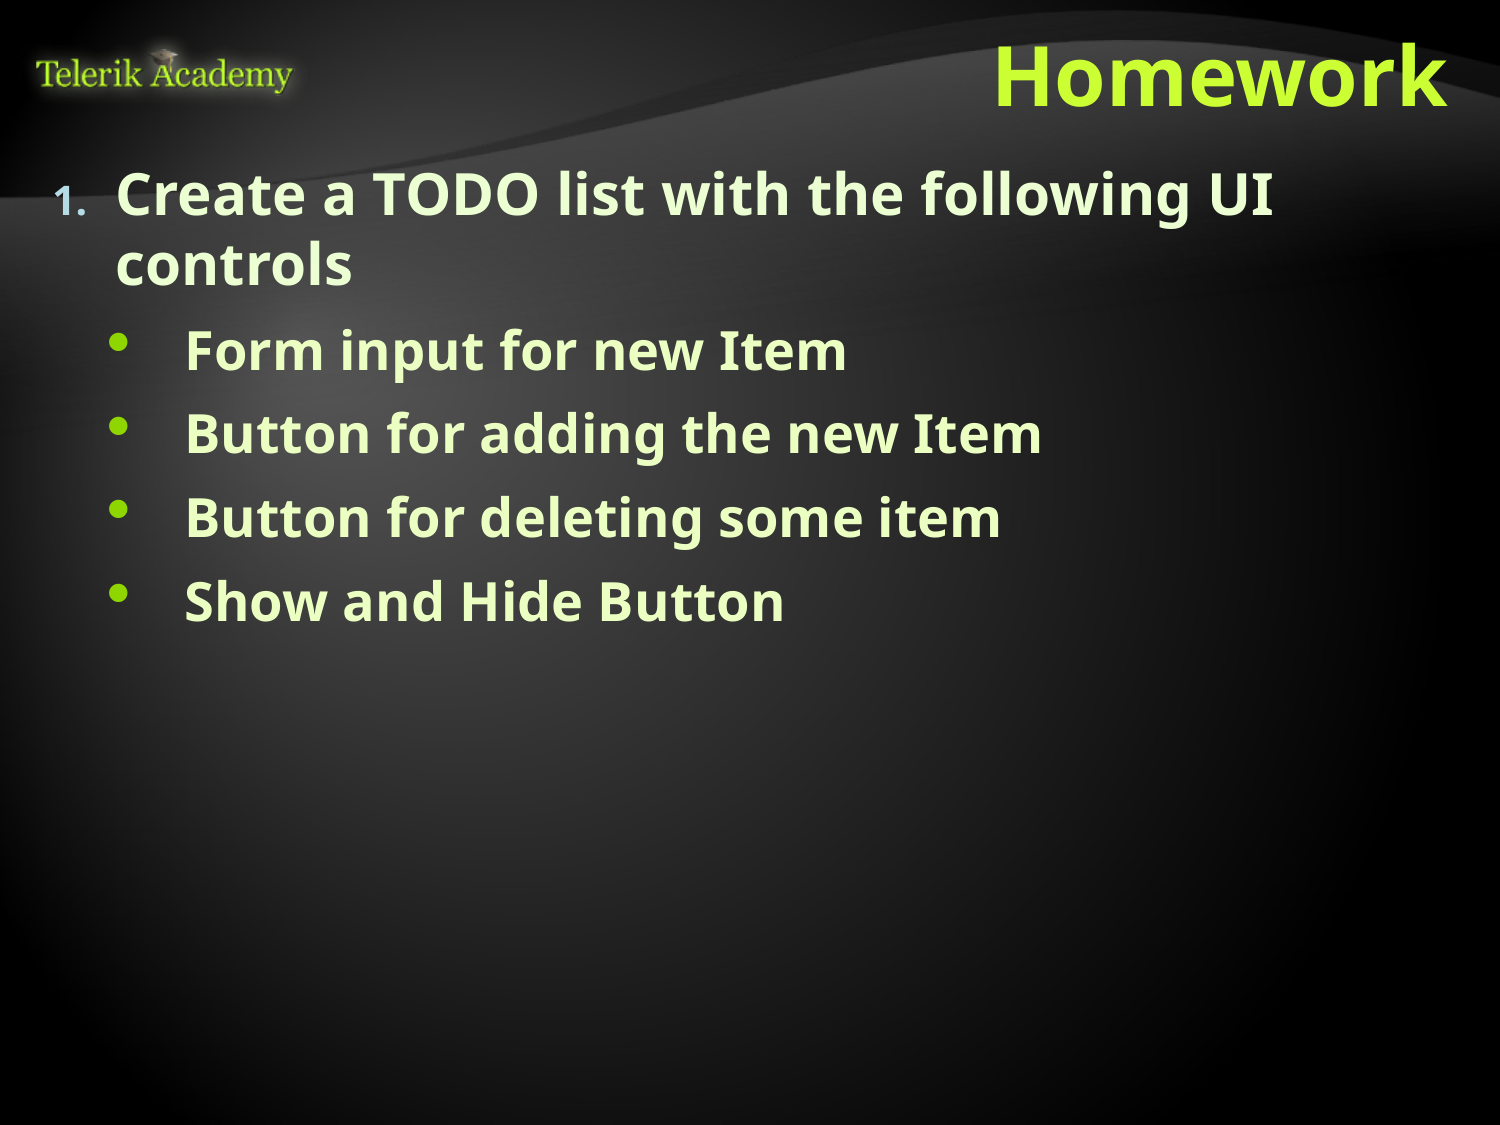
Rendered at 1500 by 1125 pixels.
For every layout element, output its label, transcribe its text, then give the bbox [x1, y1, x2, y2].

list Create a TODO list with the following UI controls Form input for new Item Button for adding the new Item Button for deleting some item Show and Hide Button [37, 149, 1463, 1100]
title Homework [300, 12, 1463, 149]
picture [0, 0, 1500, 1125]
